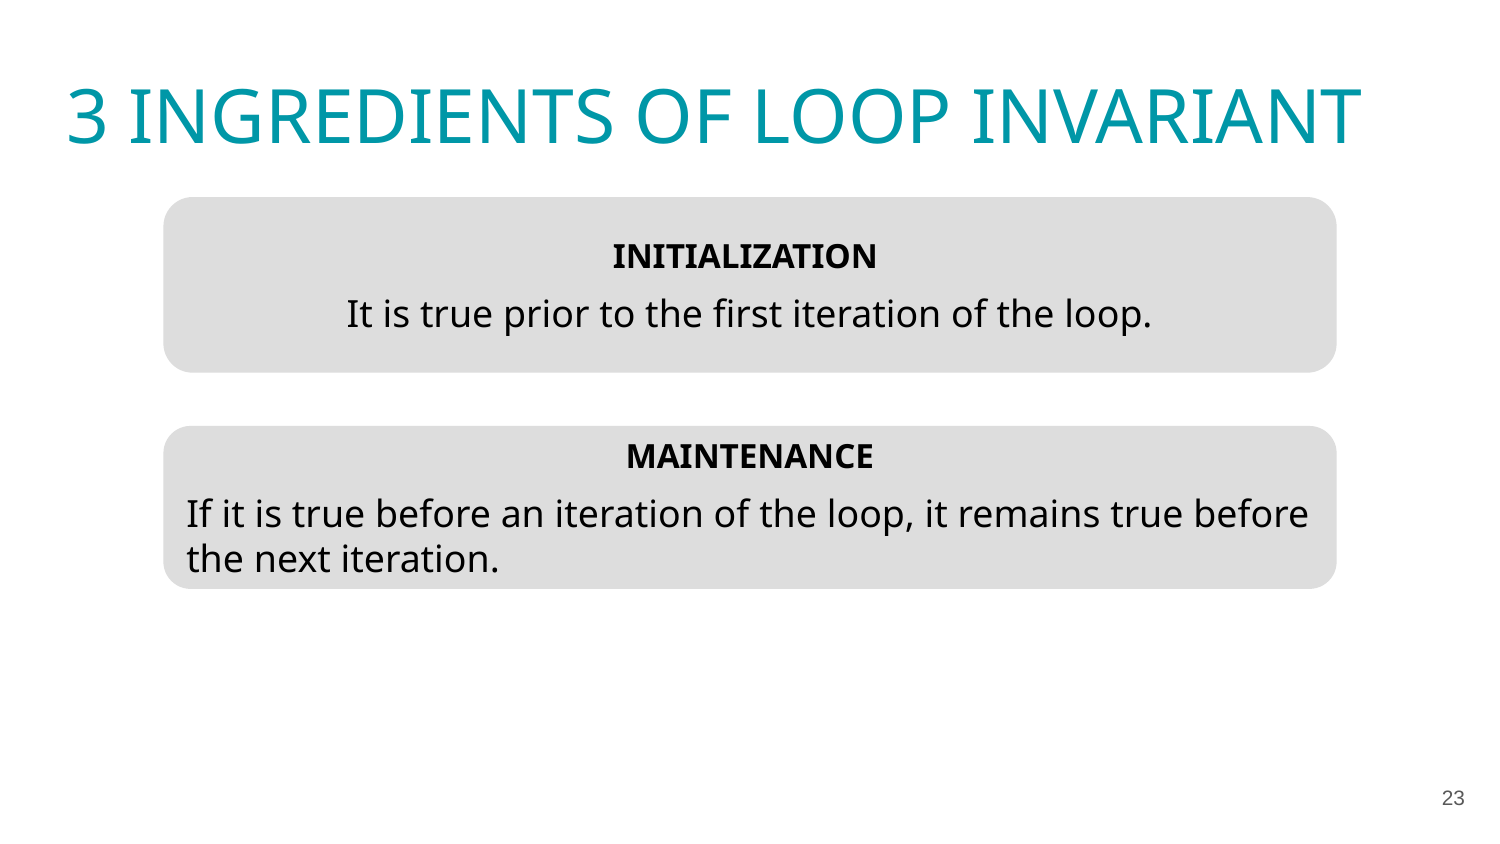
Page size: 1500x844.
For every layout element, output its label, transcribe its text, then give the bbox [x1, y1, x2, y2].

slide_number 23 [1389, 764, 1480, 830]
text_box INITIALIZATION It is true prior to the first iteration of the loop. [163, 197, 1337, 373]
text_box MAINTENANCE If it is true before an iteration of the loop, it remains true before the next iteration. [163, 425, 1337, 589]
title 3 INGREDIENTS OF LOOP INVARIANT [51, 60, 1449, 167]
